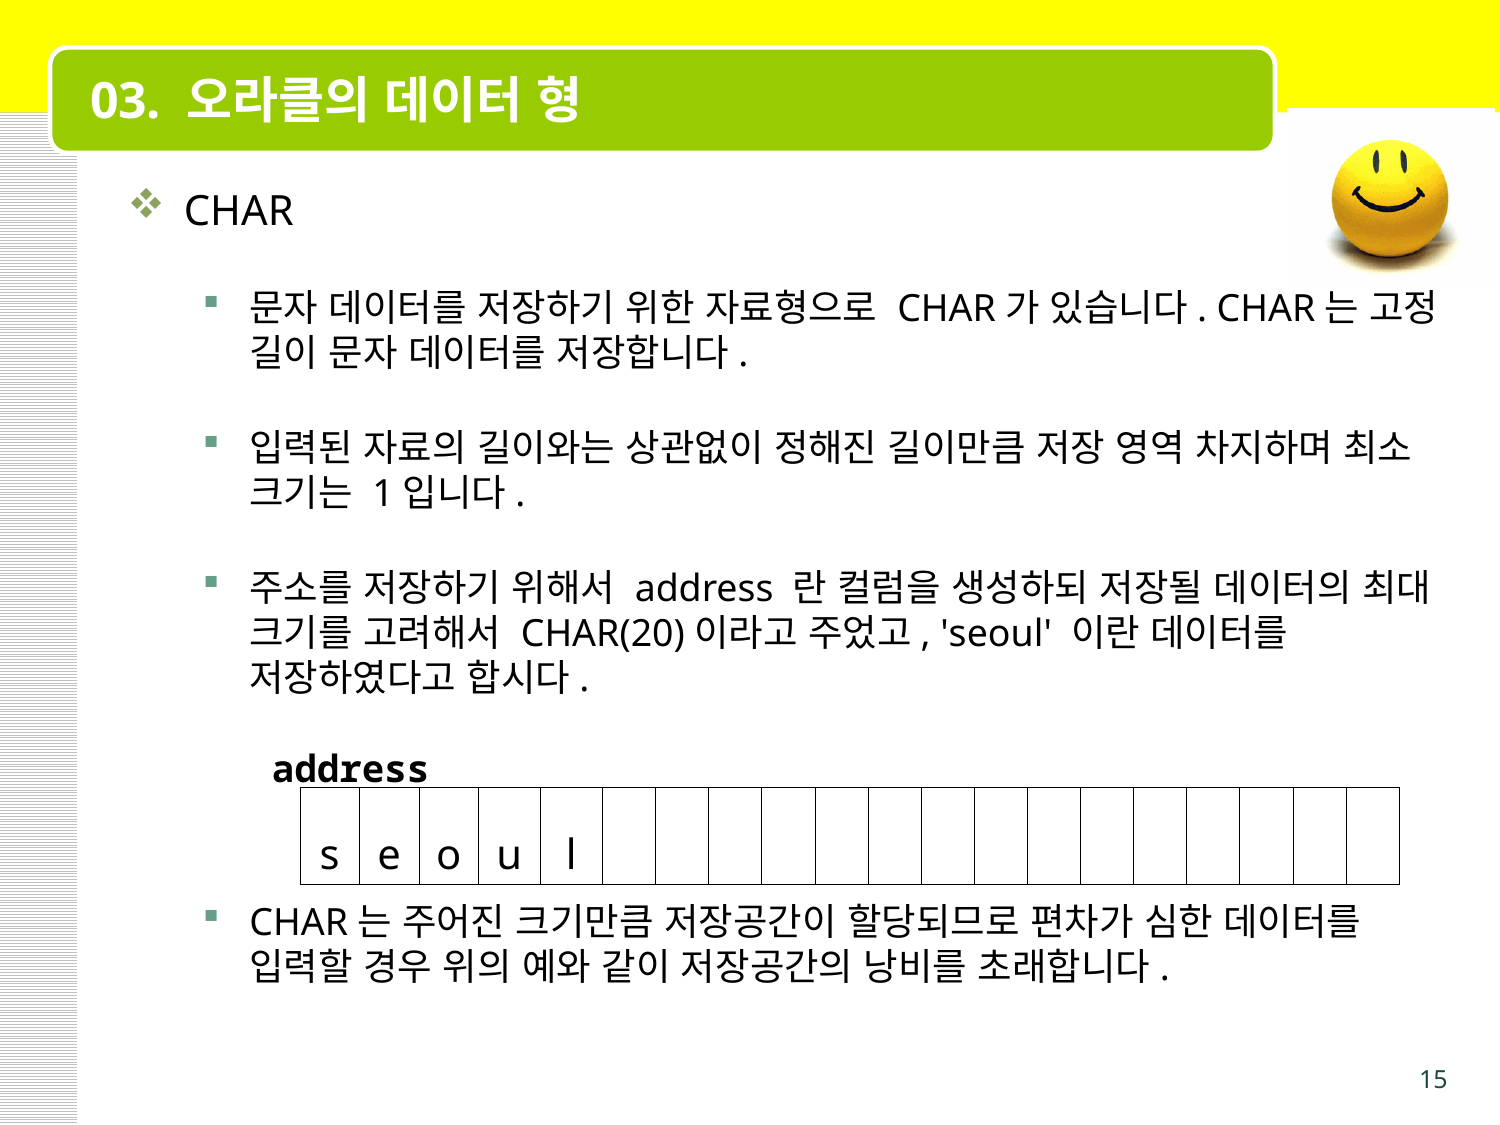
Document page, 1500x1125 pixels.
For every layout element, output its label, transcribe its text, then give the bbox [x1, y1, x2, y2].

table_header [1294, 788, 1346, 884]
table_header [1347, 788, 1399, 884]
table_header e [360, 798, 419, 884]
table_header [816, 798, 868, 884]
list CHAR 문자 데이터를 저장하기 위한 자료형으로 CHAR가 있습니다. CHAR는 고정 길이 문자 데이터를 저장합니다. 입력된 자료의 길이와는 상관없이 정해진 길이만큼 저장 영역 차지하며 최소 크기는 1입니다. 주소를 저장하기 위해서 address 란 컬럼을 생성하되 저장될 데이터의 최대 크기를 고려해서 CHAR(20)이라고 주었고, 'seoul' 이란 데이터를 저장하였다고 합시다. CHAR는 주어진 크기만큼 저장공간이 할당되므로 편차가 심한 데이터를 입력할 경우 위의 예와 같이 저장공간의 낭비를 초래합니다. [112, 176, 1463, 1099]
text_box address [224, 737, 1275, 798]
title 03. 오라클의 데이터 형 [74, 75, 1263, 145]
table_header [975, 798, 1027, 884]
table_header s [301, 798, 359, 884]
table_header [1081, 798, 1133, 884]
table_header [762, 798, 815, 884]
table_header [1134, 798, 1186, 884]
table_header [922, 798, 974, 884]
table_header u [479, 798, 540, 884]
table_header [869, 798, 921, 884]
table_header [709, 798, 761, 884]
picture [1287, 108, 1495, 288]
table_header [1187, 798, 1239, 884]
table_header [1240, 788, 1293, 884]
table_header [603, 798, 655, 884]
table_header l [541, 798, 602, 884]
table_header [656, 798, 708, 884]
table_header o [420, 798, 478, 884]
text_box [0, 0, 1500, 75]
table_header [1028, 798, 1080, 884]
